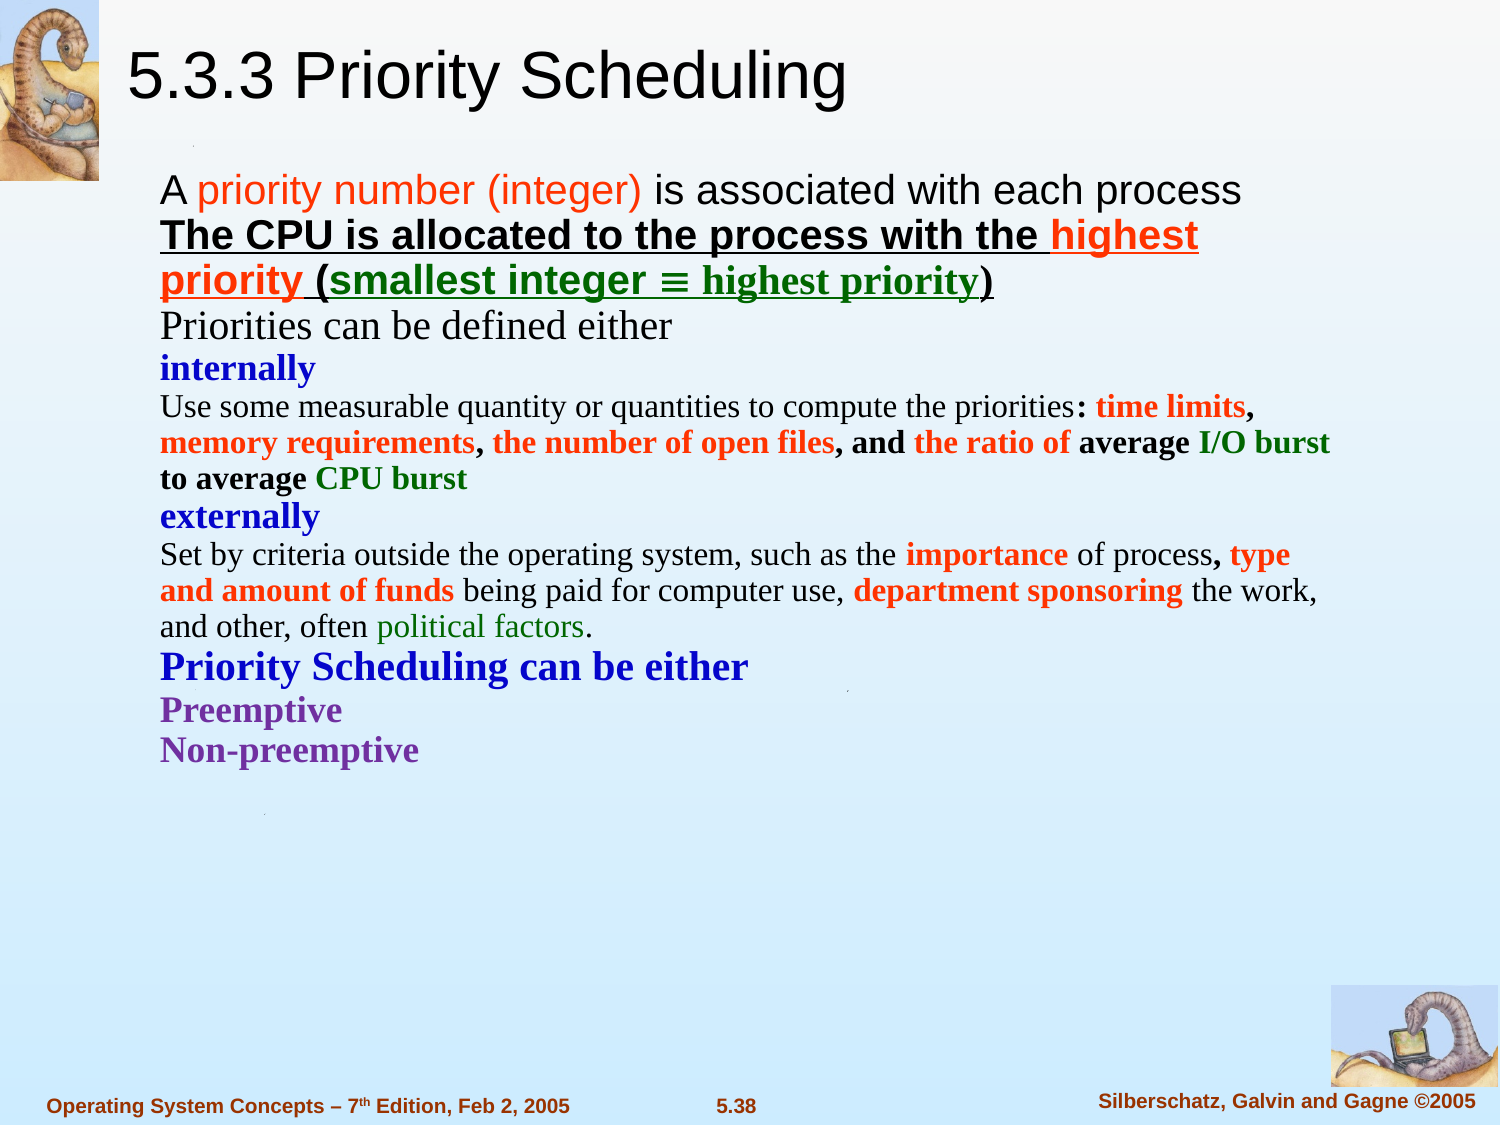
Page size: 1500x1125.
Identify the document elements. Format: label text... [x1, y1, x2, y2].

picture [0, 0, 99, 181]
title 5.3.3 Priority Scheduling [112, 19, 1438, 120]
list A priority number (integer) is associated with each process The CPU is allocated to the process with the highest priority (smallest integer  highest priority) Priorities can be defined either internally Use some measurable quantity or quantities to compute the priorities: time limits, memory requirements, the number of open files, and the ratio of average I/O burst to average CPU burst externally Set by criteria outside the operating system, such as the importance of process, type and amount of funds being paid for computer use, department sponsoring the work, and other, often political factors. Priority Scheduling can be either Preemptive Non-preemptive [144, 160, 1351, 1096]
picture [1351, 985, 1498, 1087]
